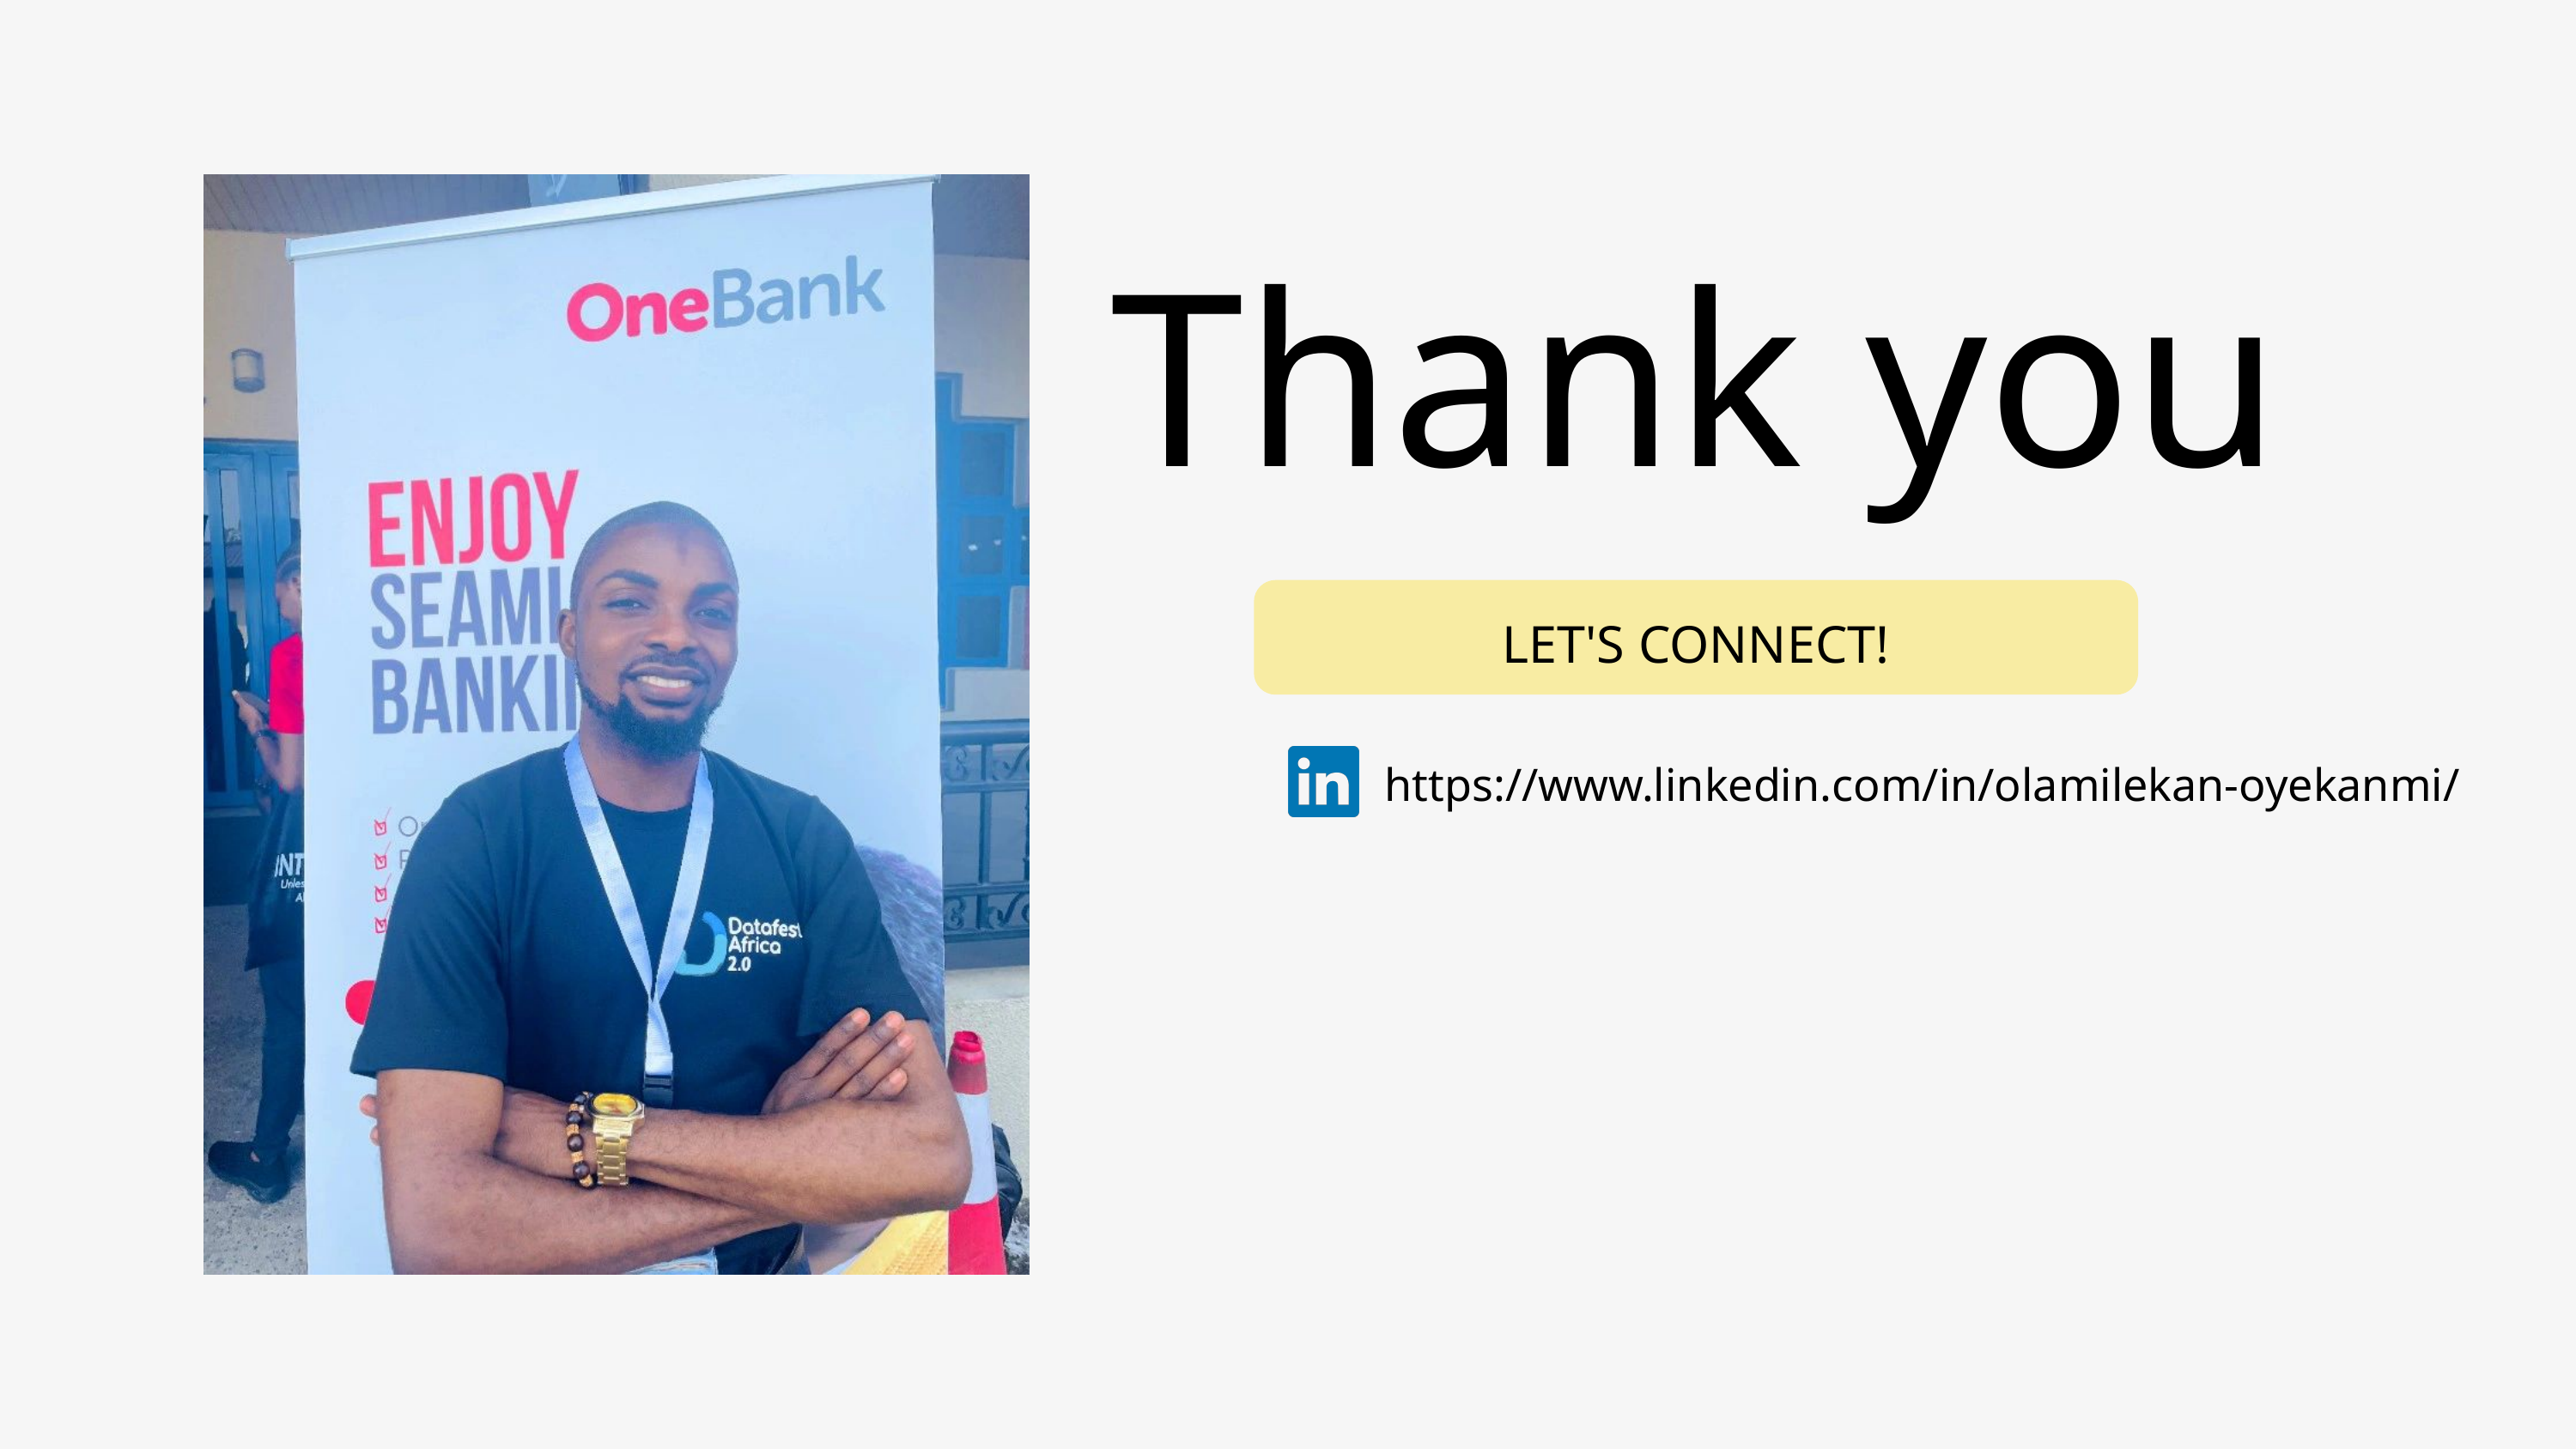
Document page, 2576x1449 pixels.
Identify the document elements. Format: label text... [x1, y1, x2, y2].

picture [1298, 758, 1309, 769]
picture [204, 173, 1030, 1275]
picture [1316, 773, 1348, 804]
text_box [1032, 233, 2451, 695]
picture [1287, 746, 1292, 818]
picture [1299, 773, 1309, 804]
text_box https://www.linkedin.com/in/olamilekan-oyekanmi/ [1384, 747, 2501, 810]
